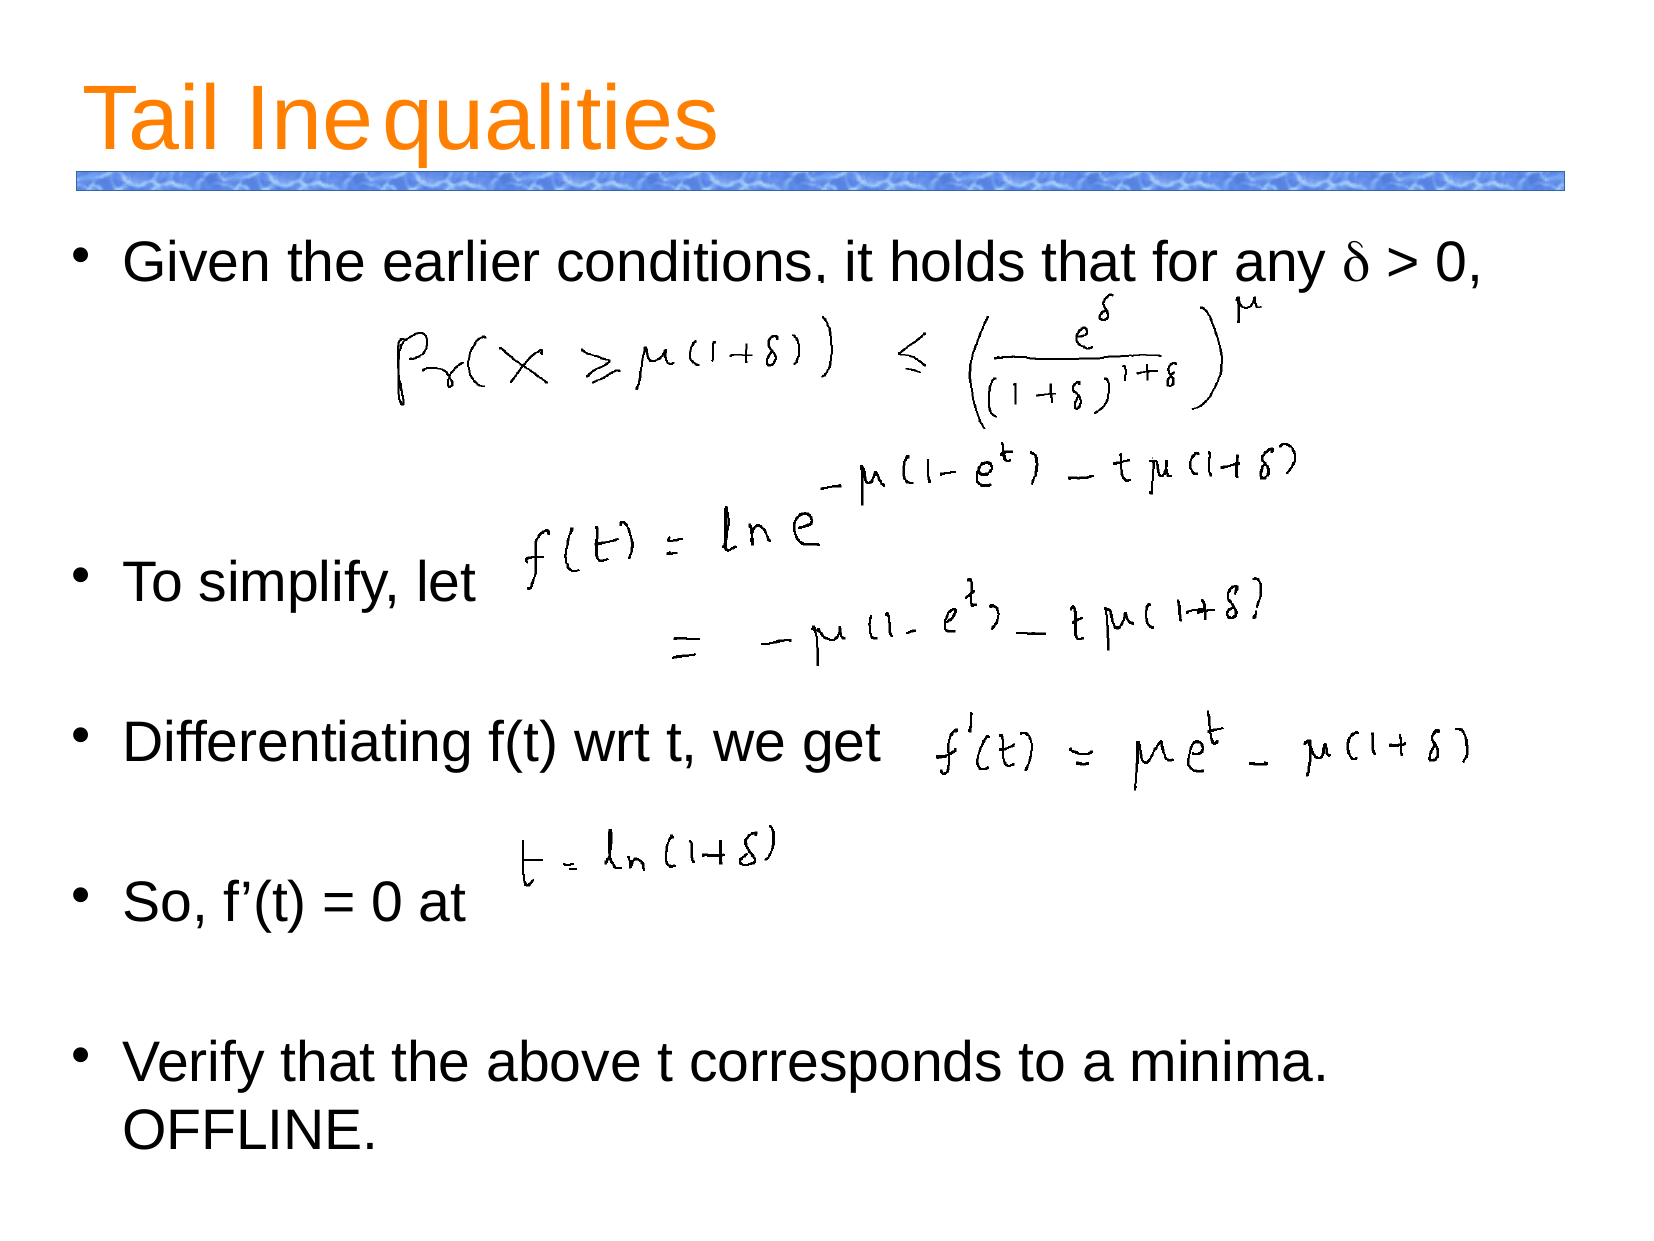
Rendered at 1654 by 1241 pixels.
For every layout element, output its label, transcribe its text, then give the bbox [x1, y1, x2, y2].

text_box Tail Ine qualities [82, 49, 1571, 177]
picture [501, 798, 780, 905]
picture [377, 283, 1317, 680]
picture [77, 172, 1564, 190]
picture [920, 696, 1490, 792]
text_box Given the earlier conditions, it holds that for any d > 0, To simplify, let Differentiating f(t) wrt t, we get So, f’(t) = 0 at Verify that the above t corresponds to a minima. OFFLINE. [53, 224, 1559, 1169]
